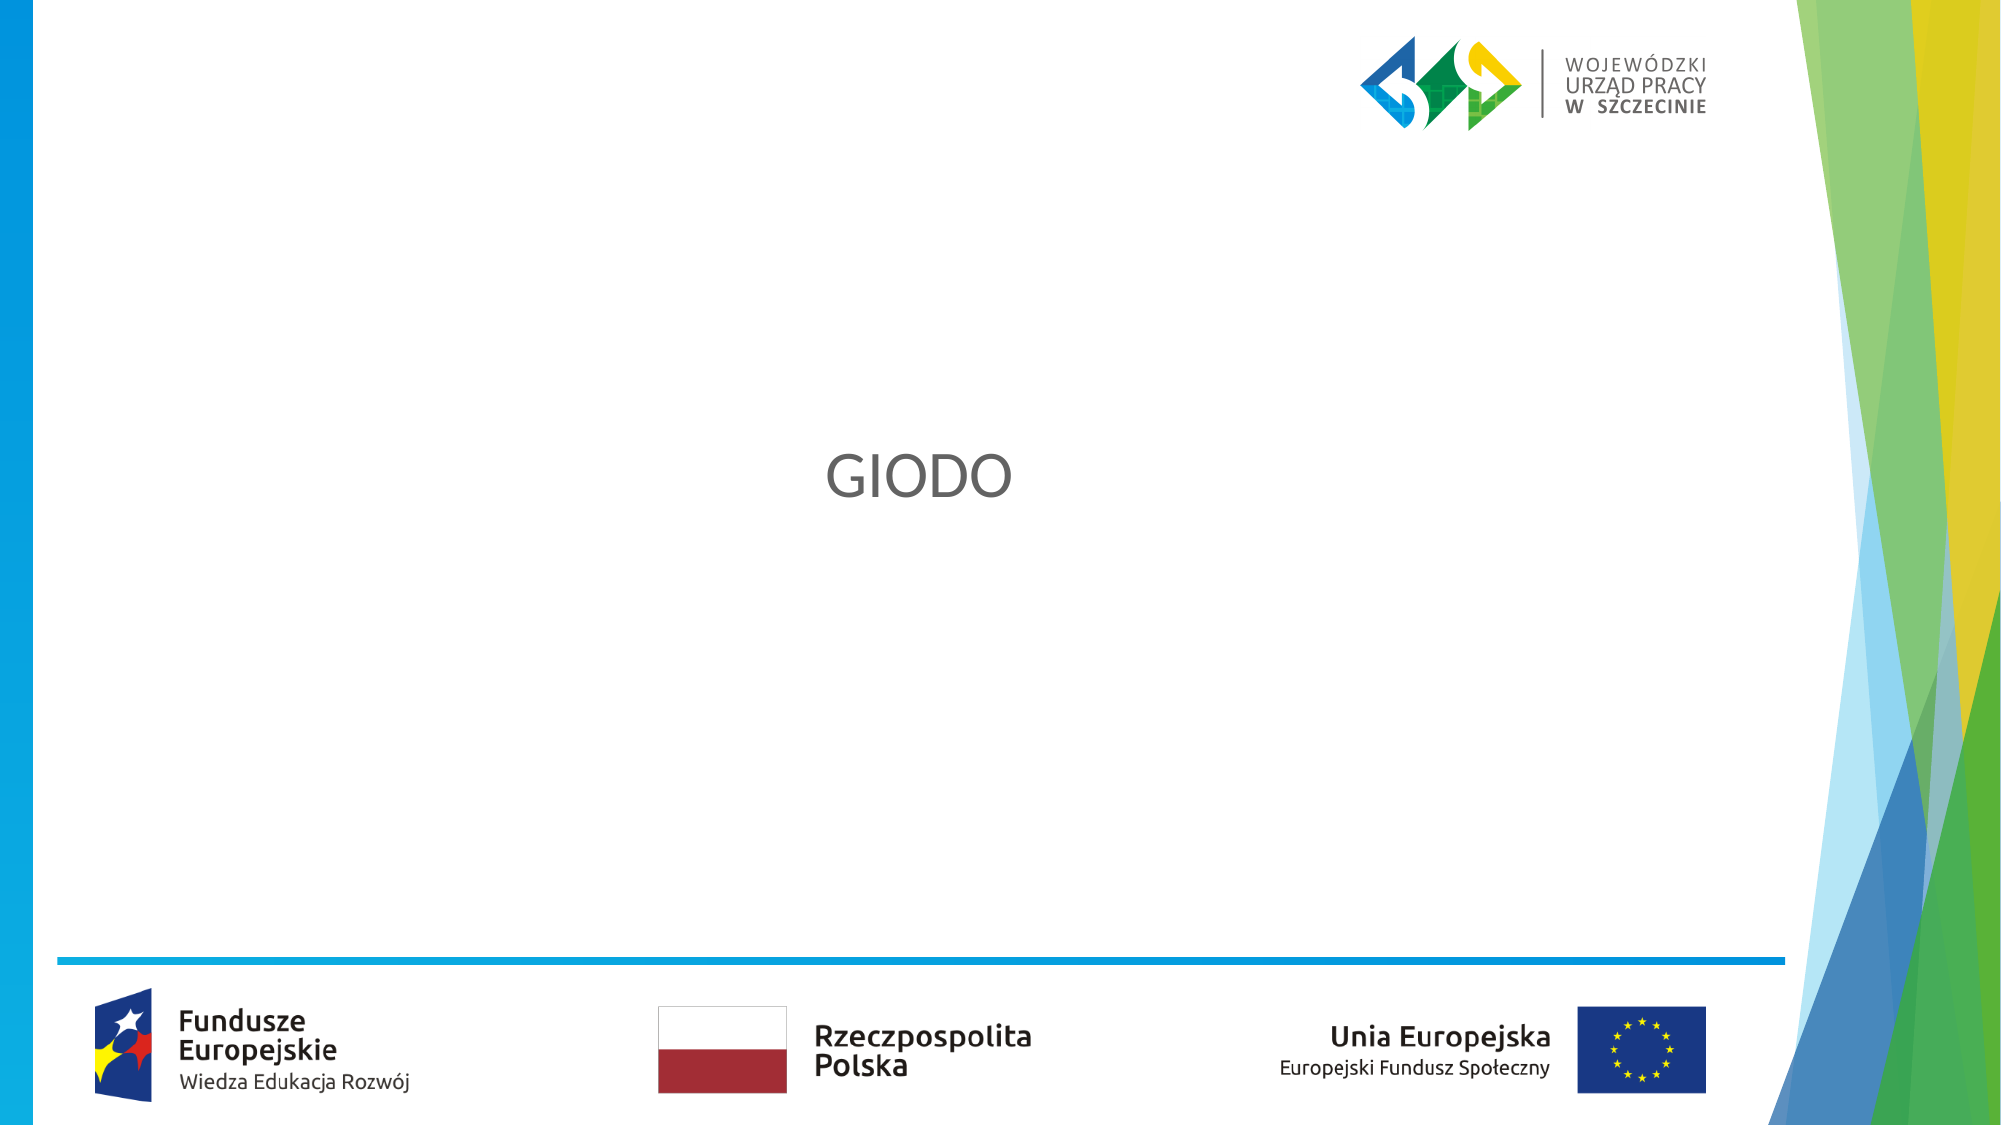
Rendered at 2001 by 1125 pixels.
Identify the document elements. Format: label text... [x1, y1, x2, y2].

picture [95, 988, 1706, 1102]
picture [1360, 36, 1706, 131]
list GIODO [57, 423, 1783, 958]
